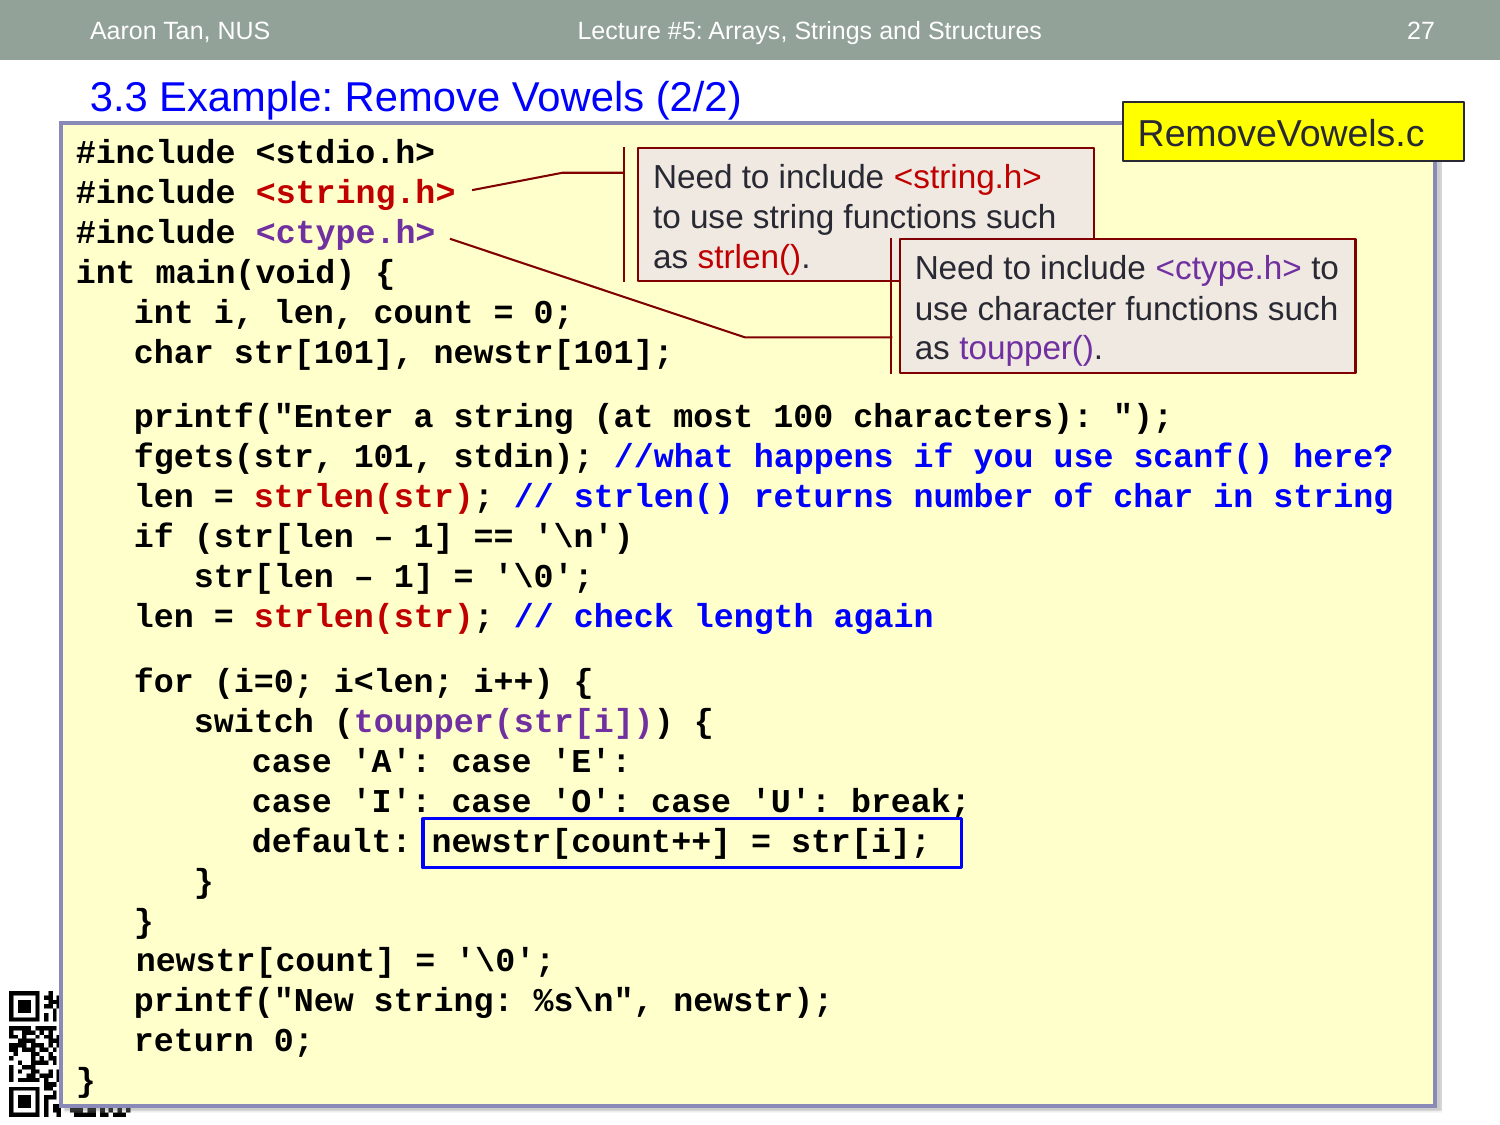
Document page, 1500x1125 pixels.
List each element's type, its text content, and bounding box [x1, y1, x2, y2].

text_box Need to include <string.h> to use string functions such as strlen(). [638, 147, 1094, 282]
footer Lecture #5: Arrays, Strings and Structures [562, 3, 1238, 57]
text_box RemoveVowels.c [1121, 99, 1467, 163]
text_box 3.3 Example: Remove Vowels (2/2) [74, 62, 1085, 122]
text_box #include <stdio.h> #include <string.h> #include <ctype.h> int main(void) { int i, len, count = 0; char str[101], newstr[101]; printf("Enter a string (at most 100 characters): "); fgets(str, 101, stdin); //what happens if you use scanf() here? len = strlen(str); // strlen() returns number of char in string if (str[len – 1] == '\n') str[len – 1] = '\0'; len = strlen(str); // check length again for (i=0; i<len; i++) { switch (toupper(str[i])) { case 'A': case 'E': case 'I': case 'O': case 'U': break; default: newstr[count++] = str[i]; } } newstr[count] = '\0'; printf("New string: %s\n", newstr); return 0; } [61, 122, 1436, 1107]
text_box Need to include <ctype.h> to use character functions such as toupper(). [900, 239, 1356, 374]
slide_number Aaron Tan, NUS [75, 3, 550, 57]
picture [0, 982, 143, 1125]
slide_number 27 [1308, 3, 1450, 57]
text_box [423, 818, 962, 868]
